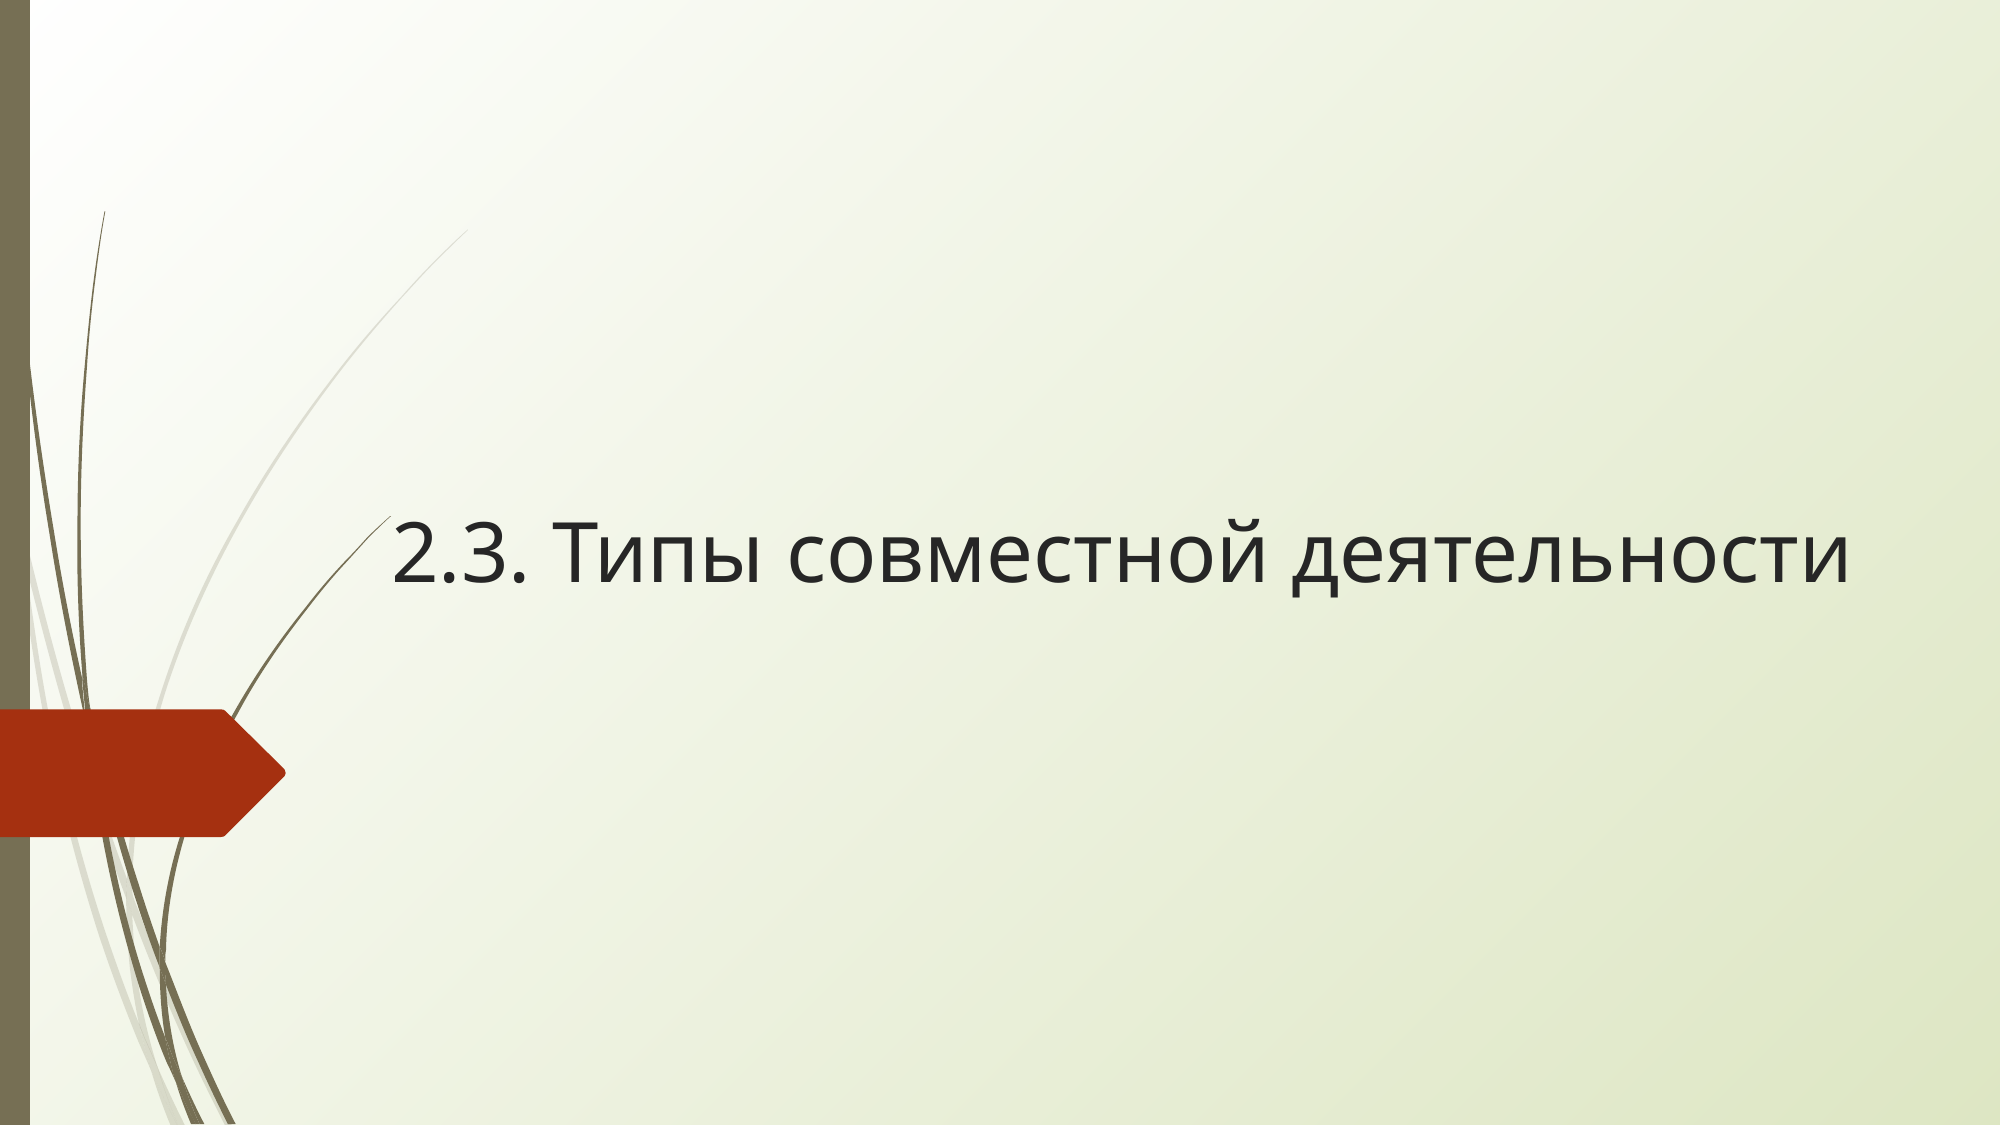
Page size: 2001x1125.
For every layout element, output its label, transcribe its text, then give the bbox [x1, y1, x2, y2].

title 2.3. Типы совместной деятельности [355, 235, 1890, 607]
